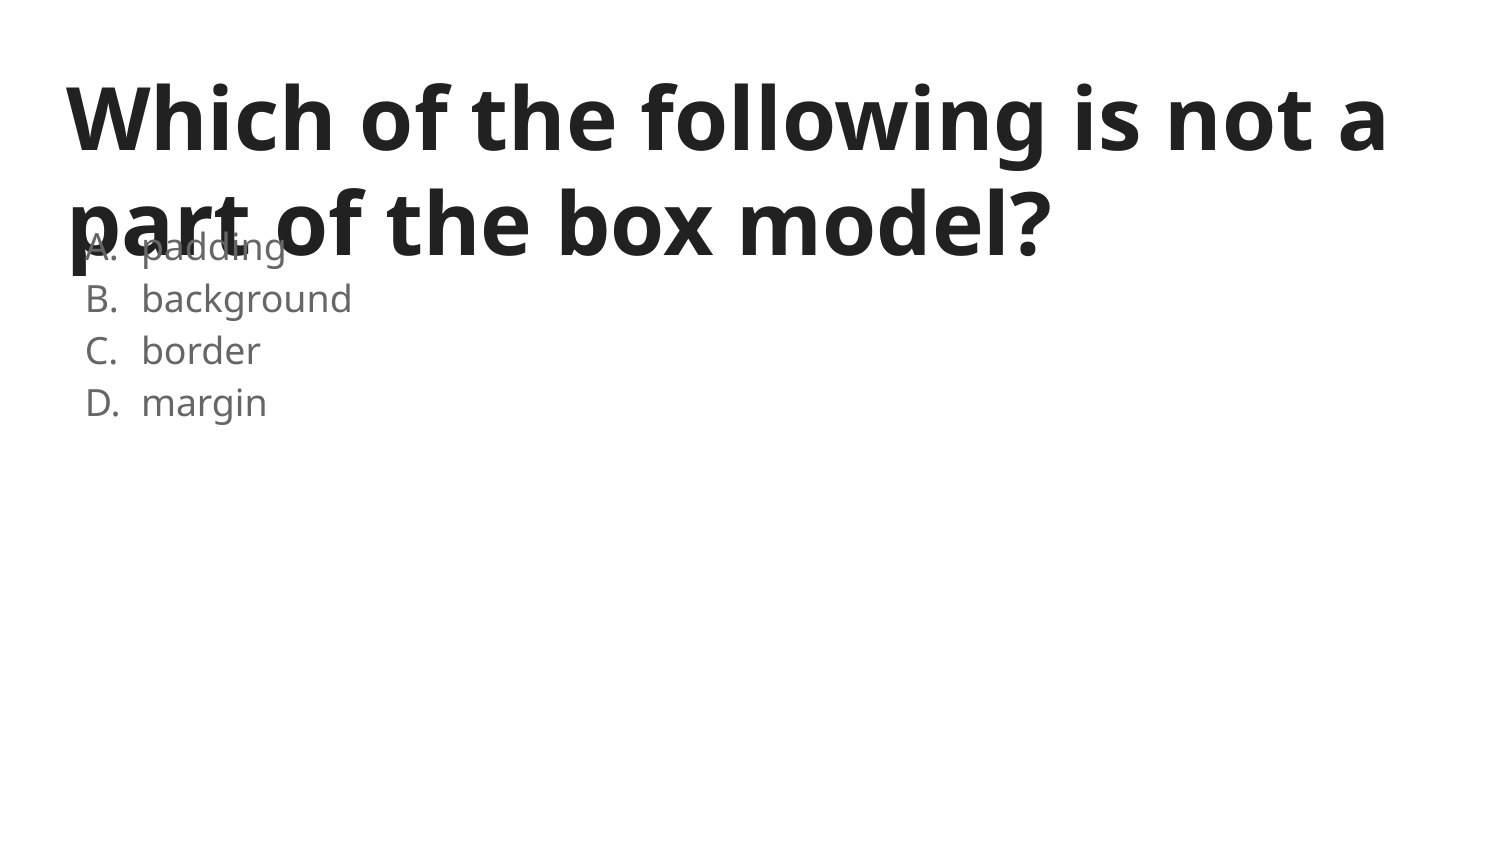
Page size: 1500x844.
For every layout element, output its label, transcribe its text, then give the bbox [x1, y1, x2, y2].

title Which of the following is not a part of the box model? [51, 48, 1449, 180]
list padding background border margin [51, 201, 1449, 750]
